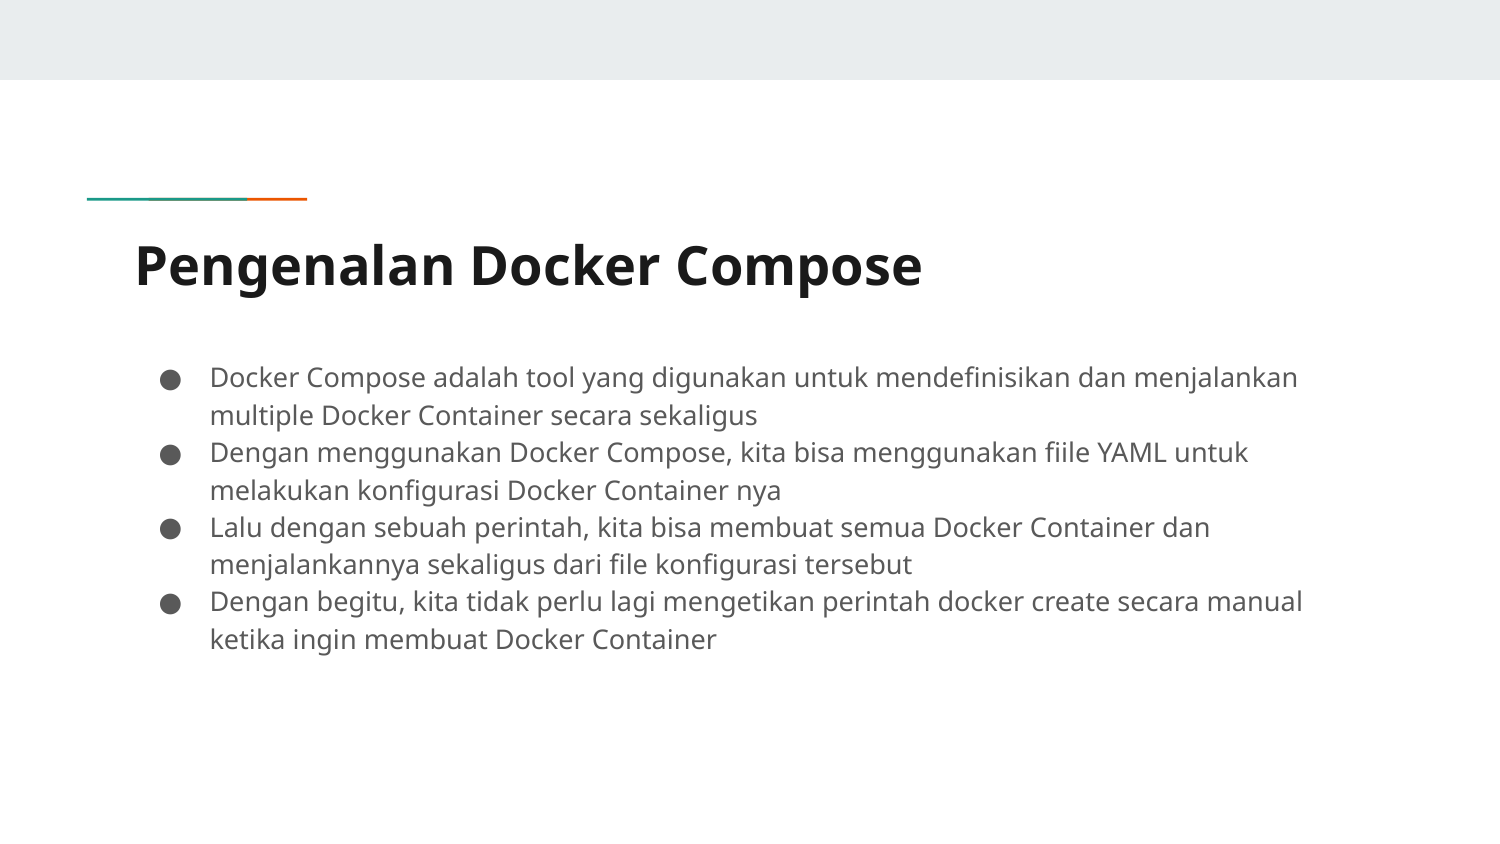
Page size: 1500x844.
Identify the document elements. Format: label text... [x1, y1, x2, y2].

title Pengenalan Docker Compose [119, 216, 1381, 305]
list Docker Compose adalah tool yang digunakan untuk mendefinisikan dan menjalankan multiple Docker Container secara sekaligus Dengan menggunakan Docker Compose, kita bisa menggunakan fiile YAML untuk melakukan konfigurasi Docker Container nya Lalu dengan sebuah perintah, kita bisa membuat semua Docker Container dan menjalankannya sekaligus dari file konfigurasi tersebut Dengan begitu, kita tidak perlu lagi mengetikan perintah docker create secara manual ketika ingin membuat Docker Container [119, 341, 1381, 712]
